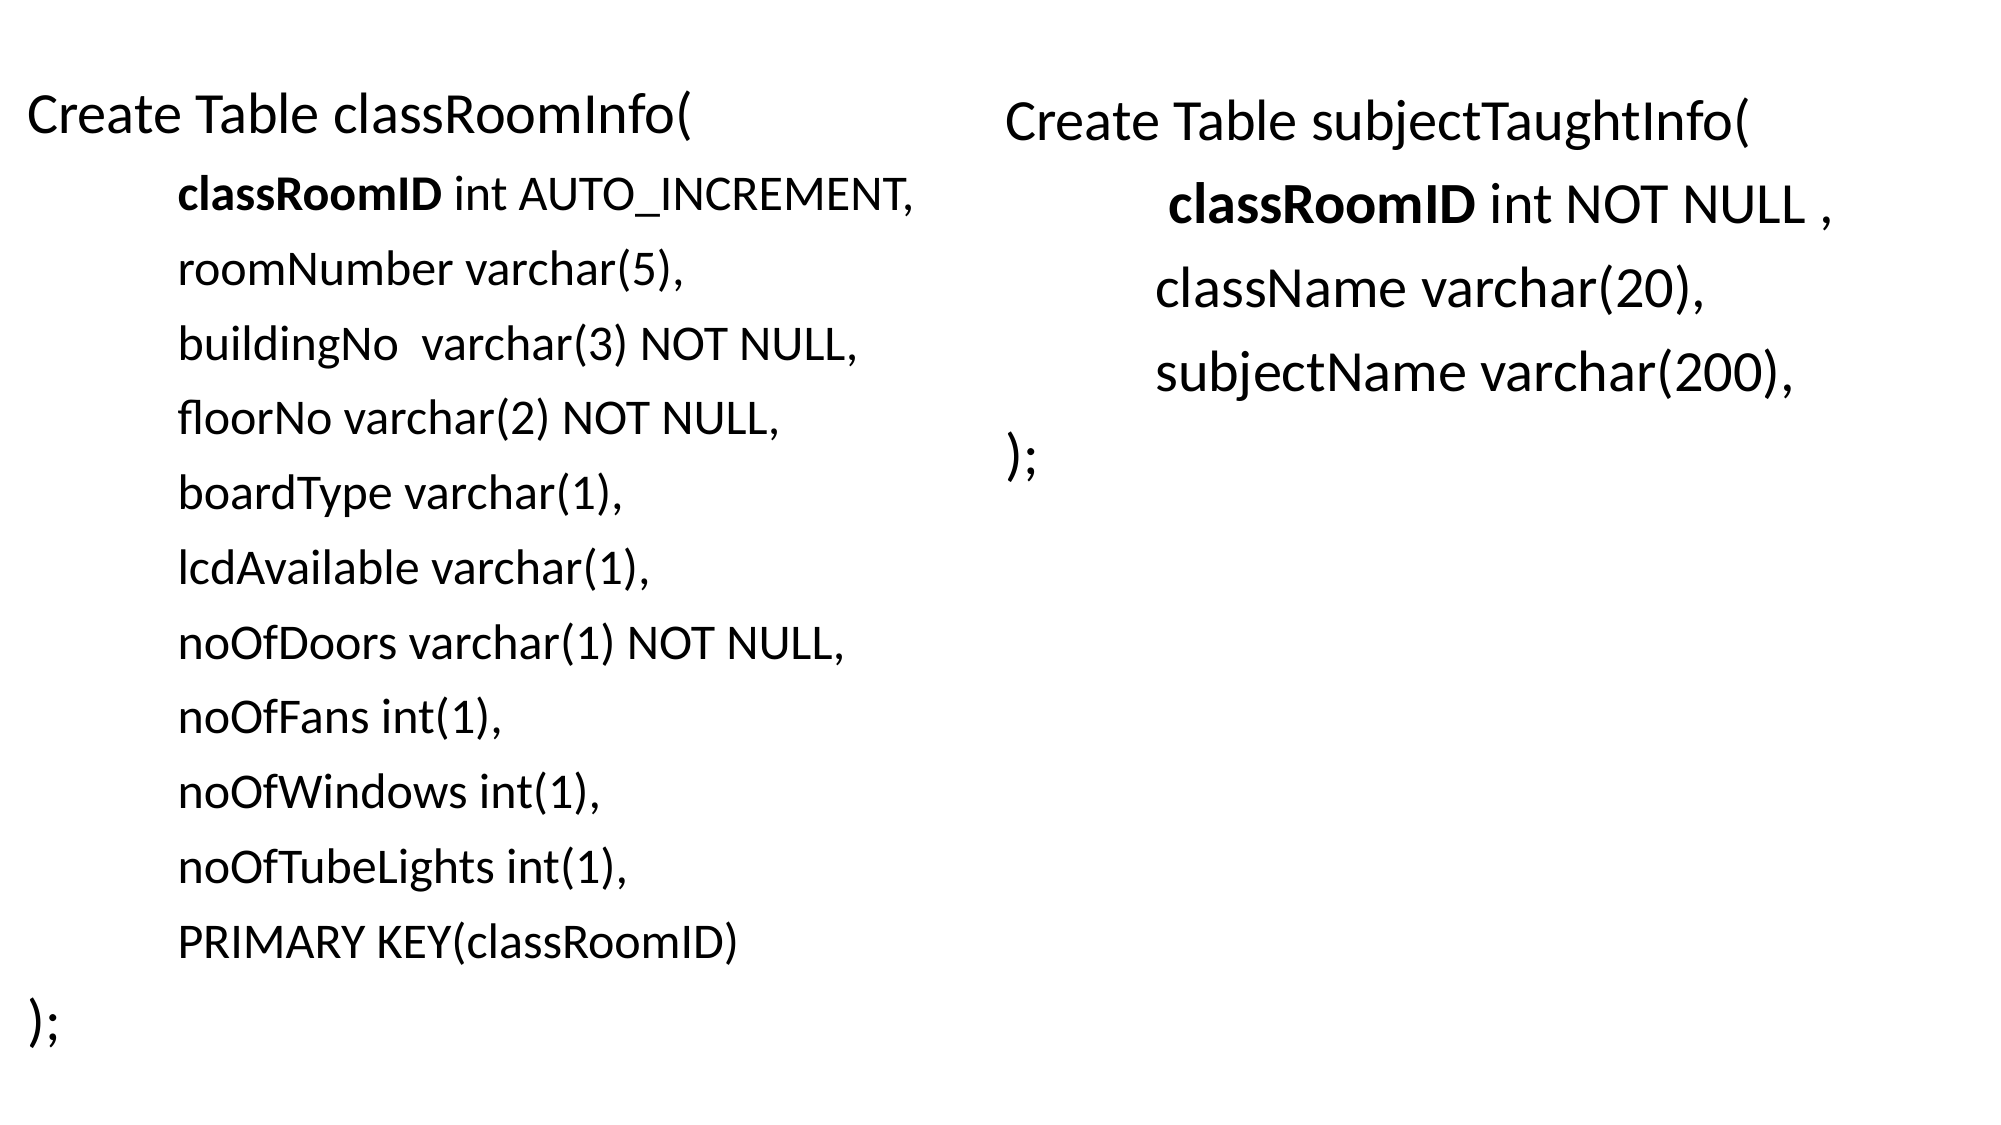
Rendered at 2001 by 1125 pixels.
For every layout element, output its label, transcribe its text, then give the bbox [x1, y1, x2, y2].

text_box Create Table classRoomInfo( classRoomID int AUTO_INCREMENT, roomNumber varchar(5), buildingNo varchar(3) NOT NULL, floorNo varchar(2) NOT NULL, boardType varchar(1), lcdAvailable varchar(1), noOfDoors varchar(1) NOT NULL, noOfFans int(1), noOfWindows int(1), noOfTubeLights int(1), PRIMARY KEY(classRoomID) ); [12, 75, 1024, 1125]
list Create Table subjectTaughtInfo( classRoomID int NOT NULL , className varchar(20), subjectName varchar(200), ); [1024, 82, 1971, 1052]
